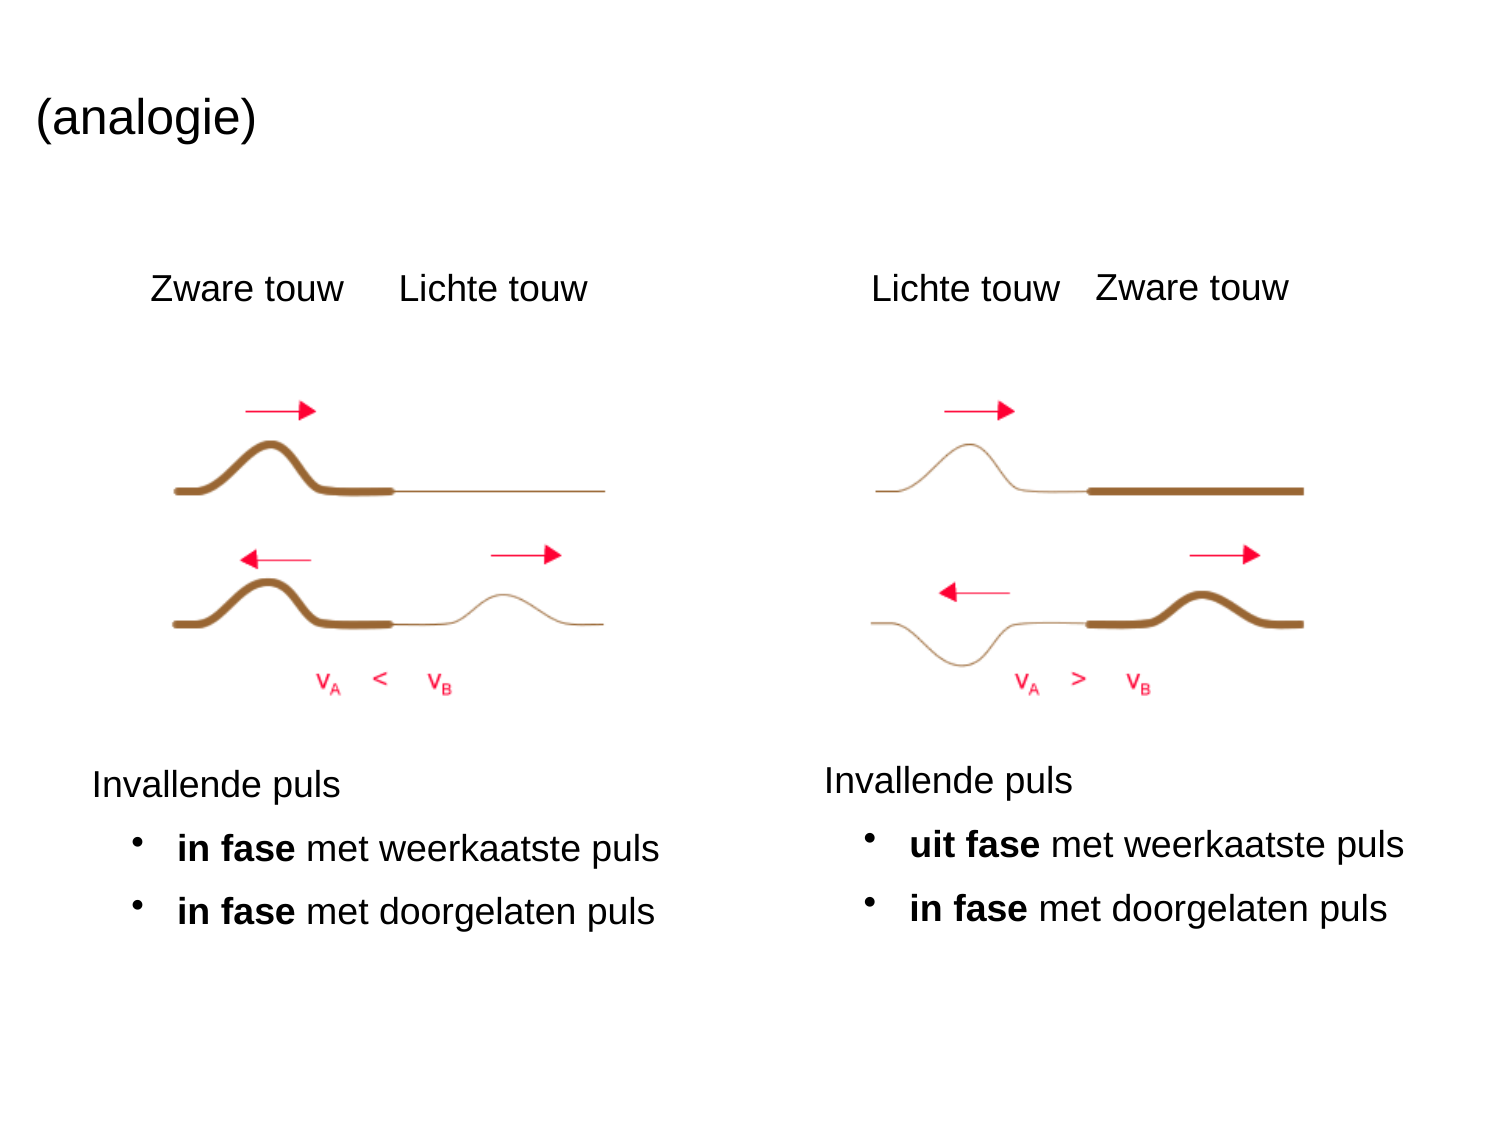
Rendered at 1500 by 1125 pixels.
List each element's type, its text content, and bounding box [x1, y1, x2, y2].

text_box Lichte touw [856, 256, 1081, 317]
text_box (analogie) [20, 20, 538, 208]
text_box Zware touw [1080, 255, 1306, 316]
text_box Zware touw [135, 256, 361, 317]
text_box Invallende puls in fase met weerkaatste puls in fase met doorgelaten puls [76, 752, 703, 1004]
text_box Lichte touw [383, 256, 609, 317]
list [77, 361, 1423, 733]
text_box Invallende puls uit fase met weerkaatste puls in fase met doorgelaten puls [809, 749, 1436, 1001]
